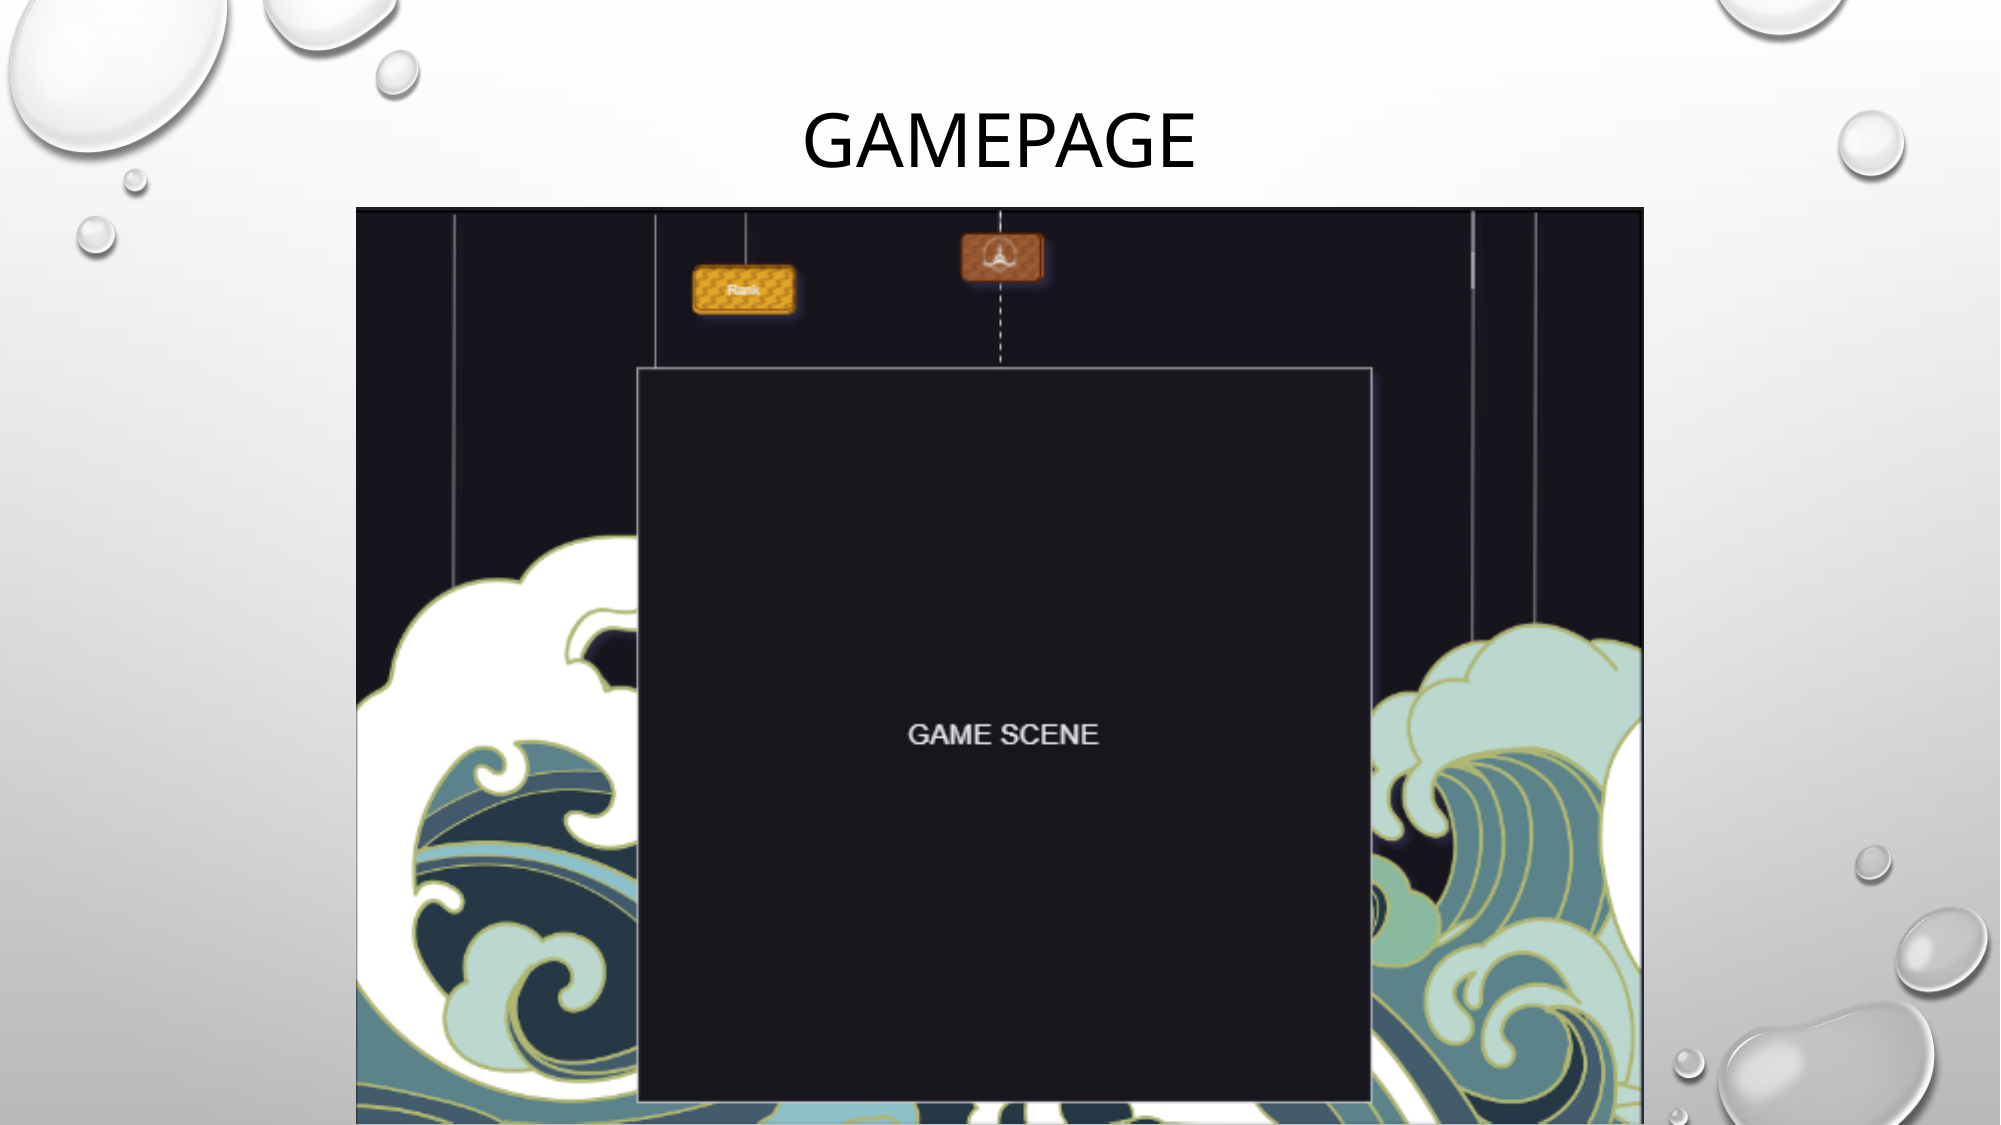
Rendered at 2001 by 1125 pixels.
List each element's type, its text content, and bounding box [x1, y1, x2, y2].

title GamePage [149, 12, 1851, 275]
picture [0, 0, 2000, 1125]
